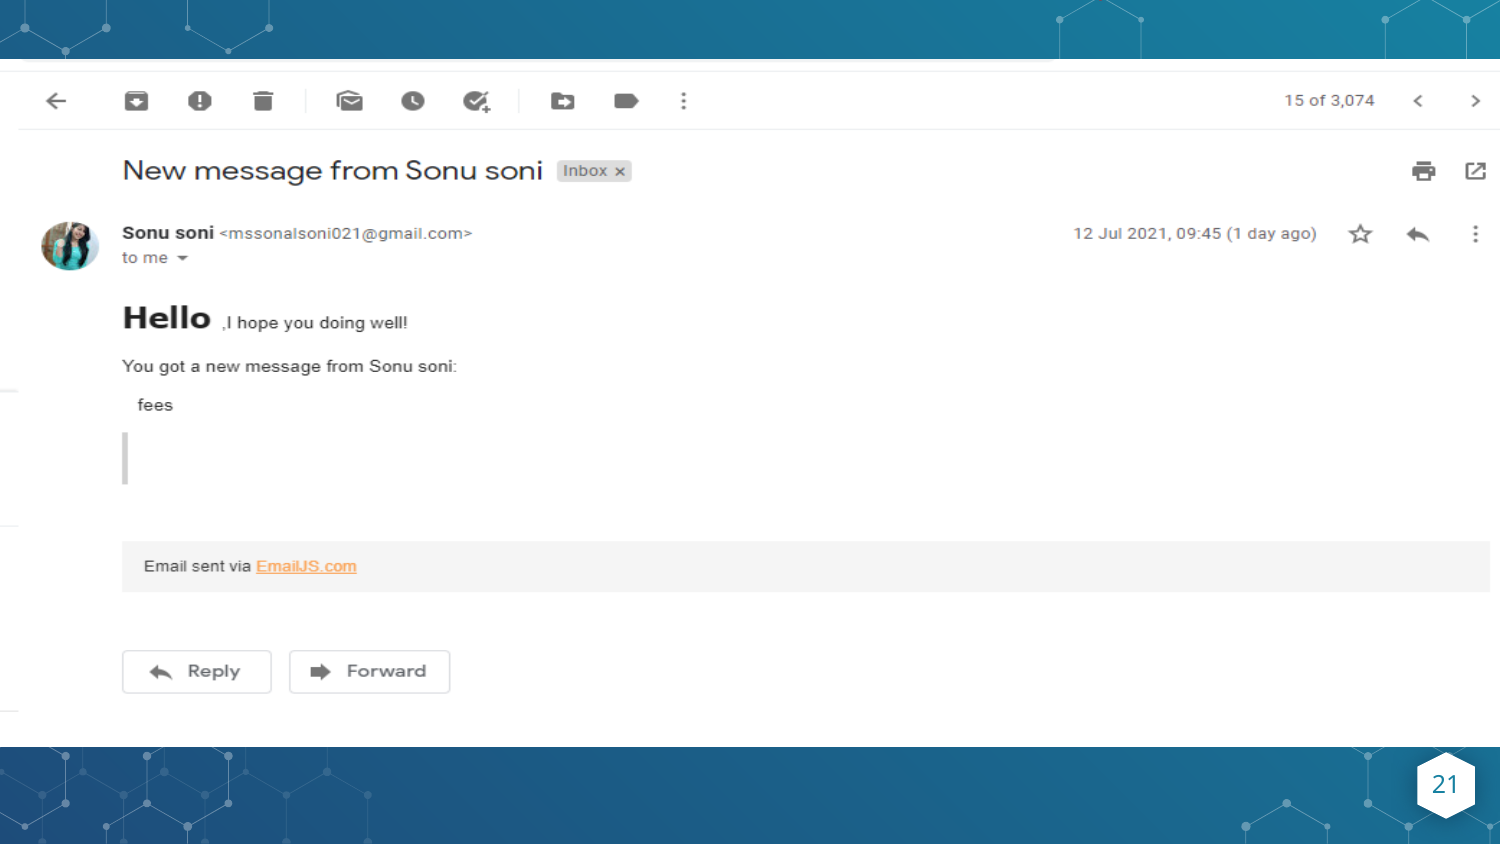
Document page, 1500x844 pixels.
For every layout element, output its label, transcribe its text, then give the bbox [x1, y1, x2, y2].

slide_number 21 [1417, 756, 1475, 819]
picture [0, 59, 1500, 748]
